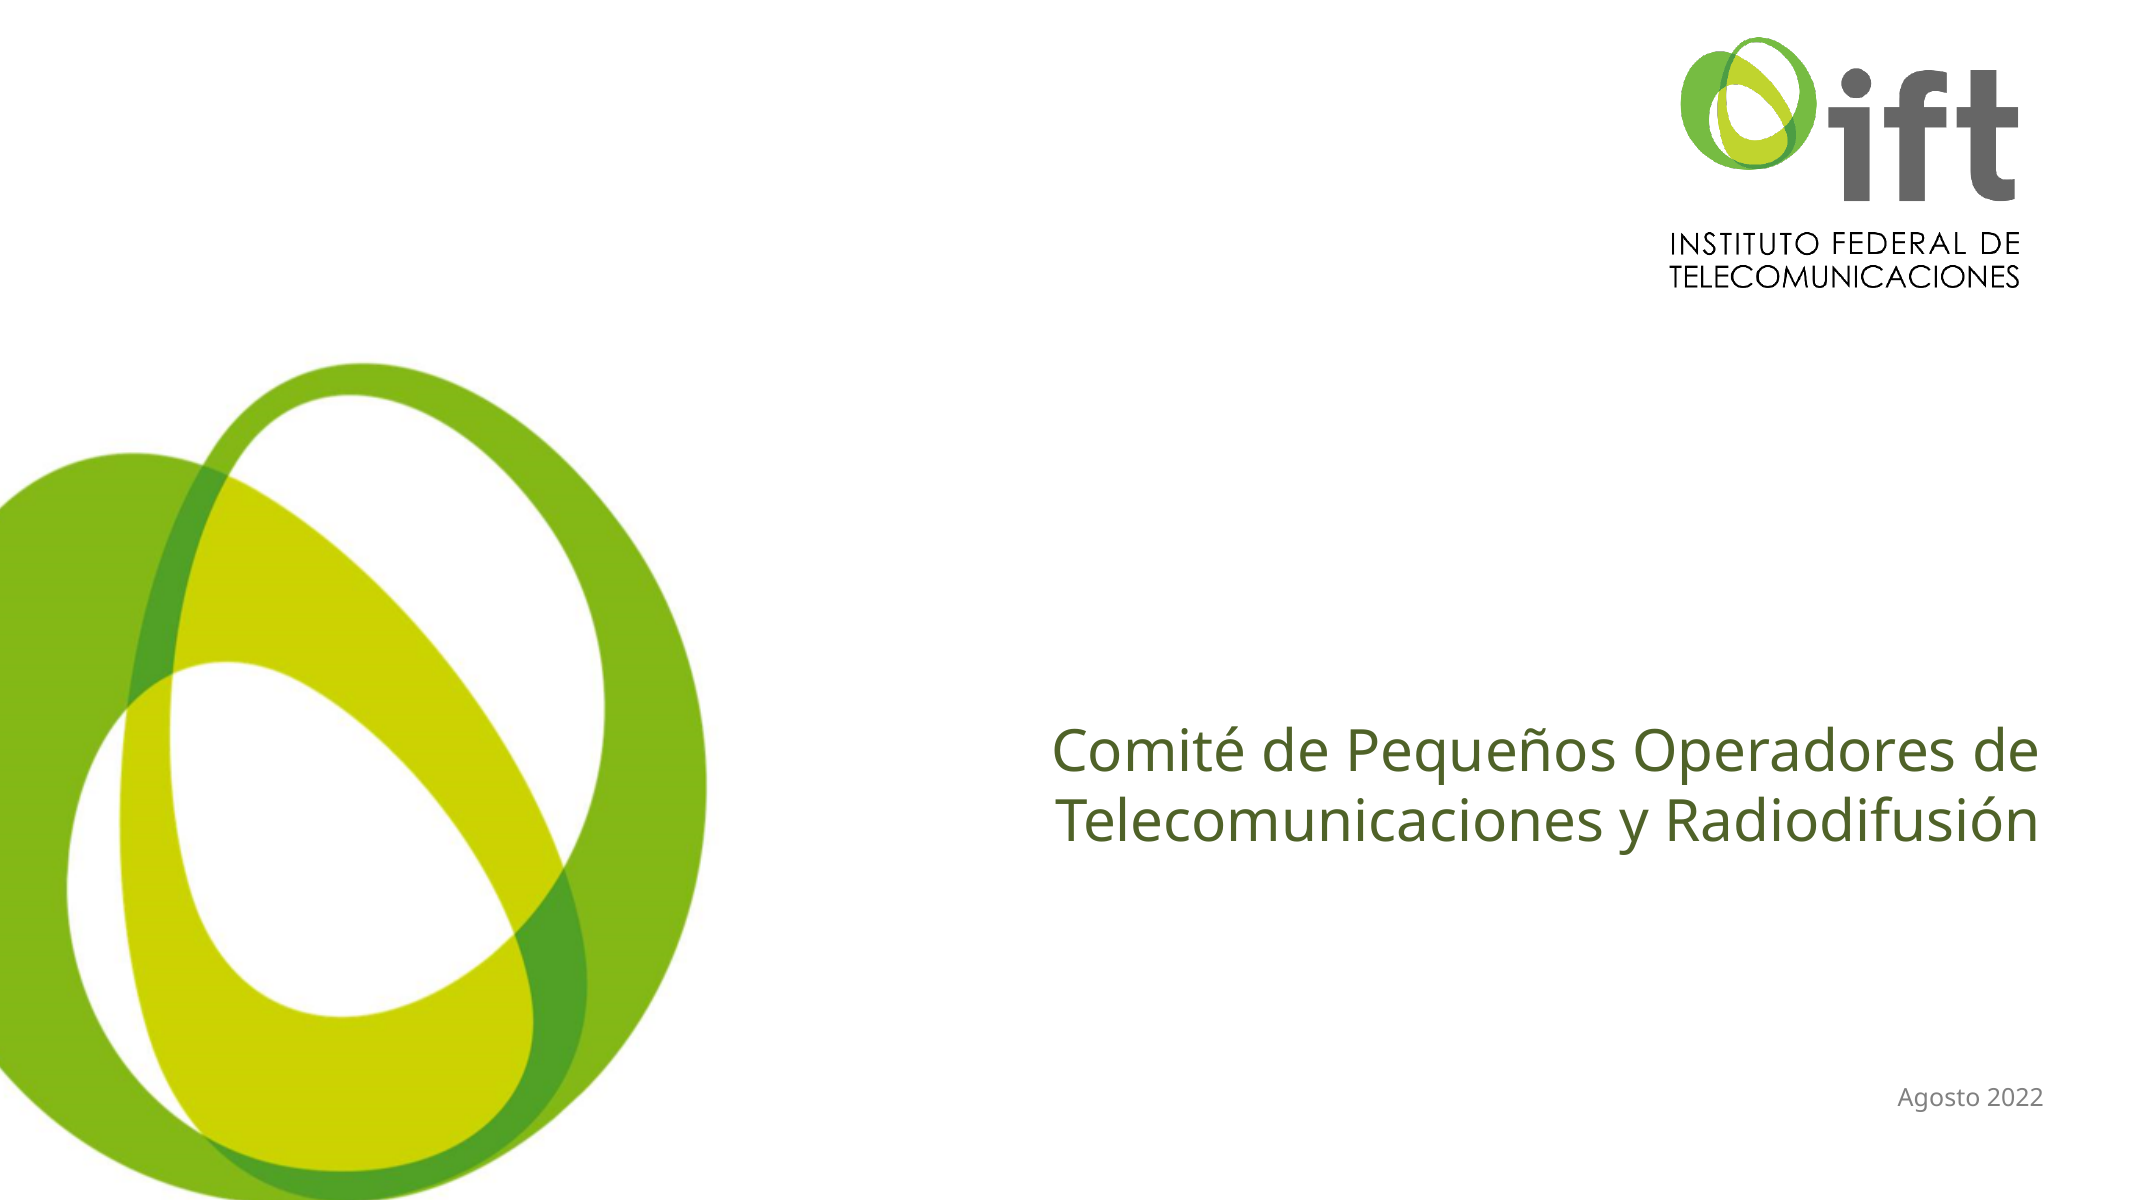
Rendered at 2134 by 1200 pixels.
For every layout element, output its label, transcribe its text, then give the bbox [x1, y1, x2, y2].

text_box Comité de Pequeños Operadores de Telecomunicaciones y Radiodifusión [897, 706, 2056, 861]
text_box Agosto 2022 [1547, 1074, 2059, 1119]
picture [1651, 4, 2027, 316]
picture [0, 315, 809, 1200]
